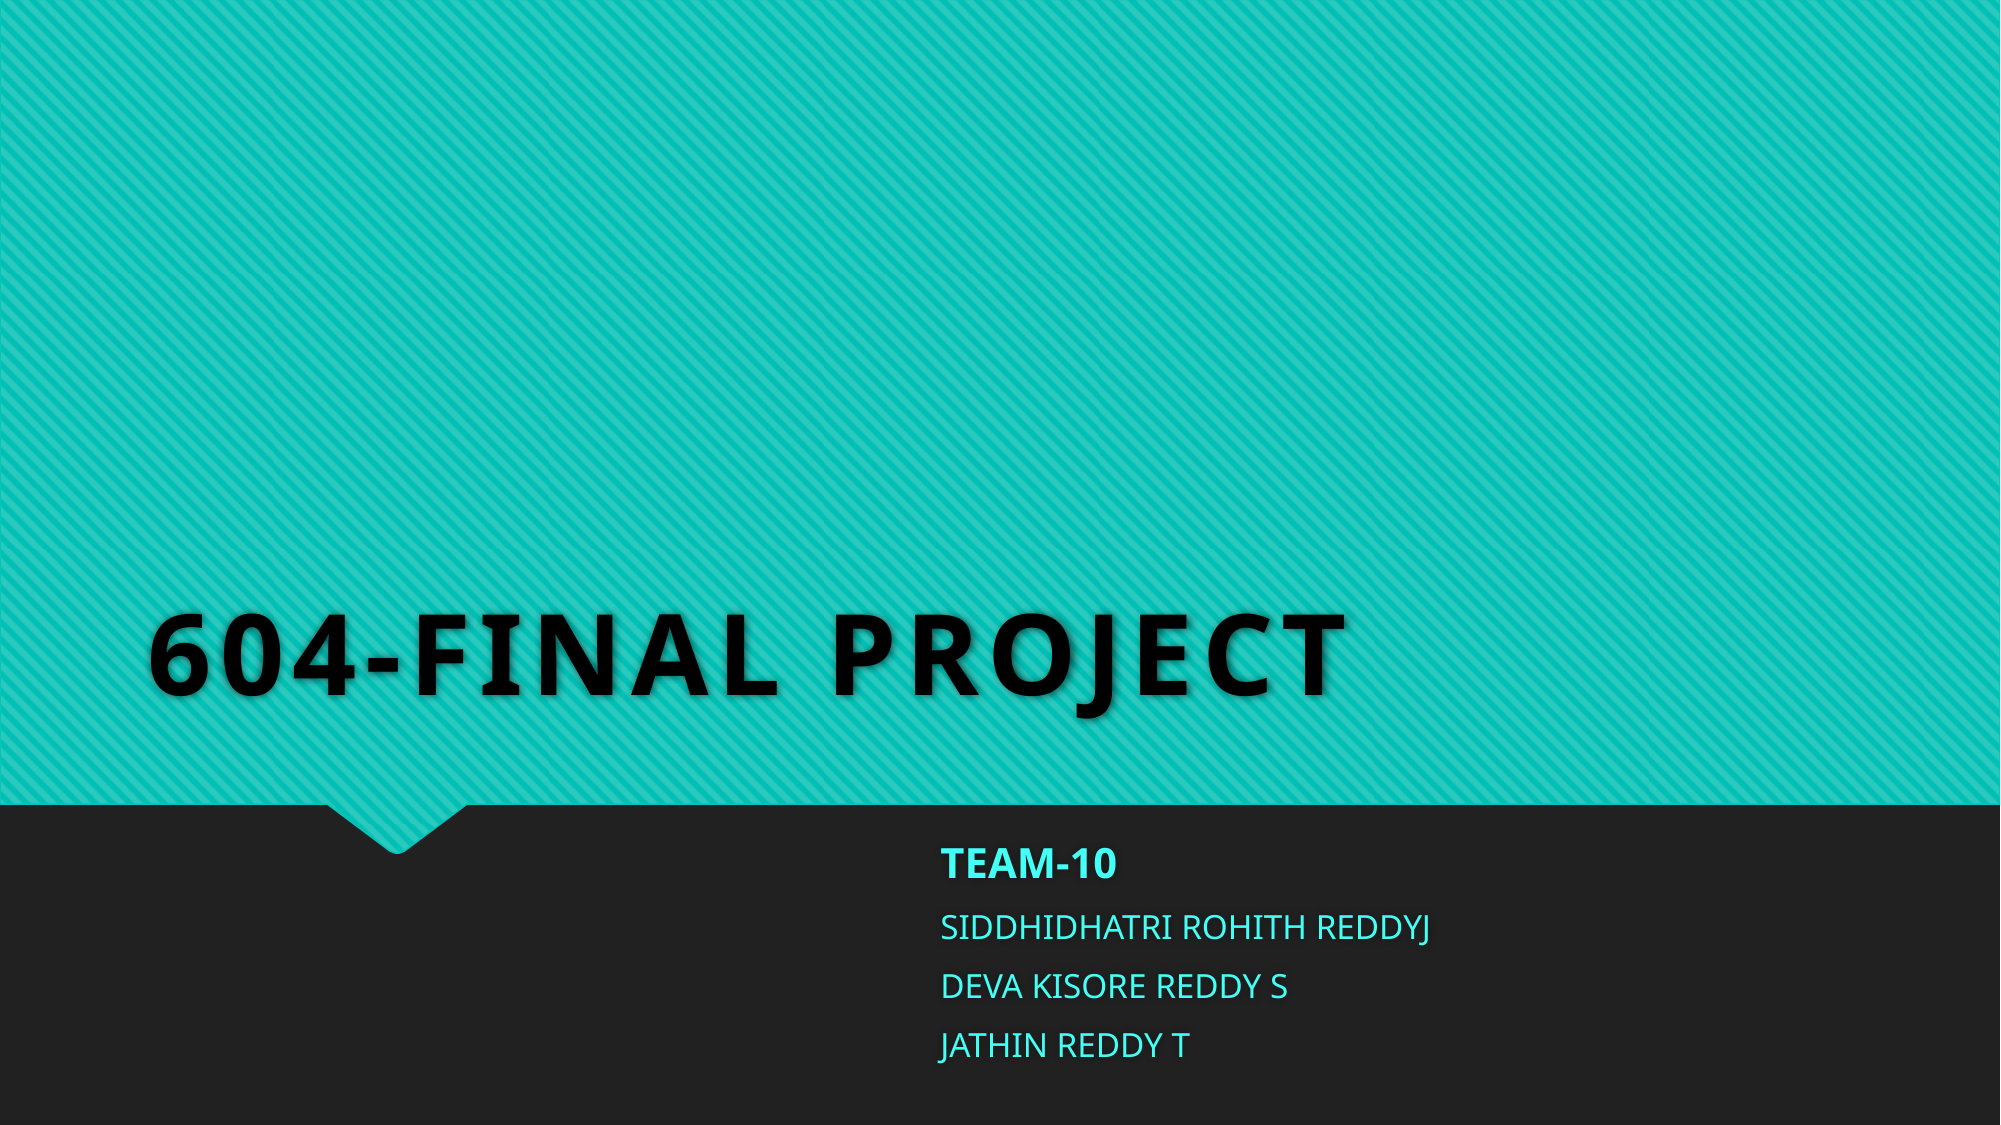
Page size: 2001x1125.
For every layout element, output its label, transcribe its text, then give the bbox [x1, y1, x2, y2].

subtitle TEAM-10 SIDDHIDHATRI ROHITH REDDYJ DEVA KISORE REDDY S JATHIN REDDY T [925, 829, 1761, 1090]
title 604-FINAL PROJECT [132, 237, 1868, 726]
